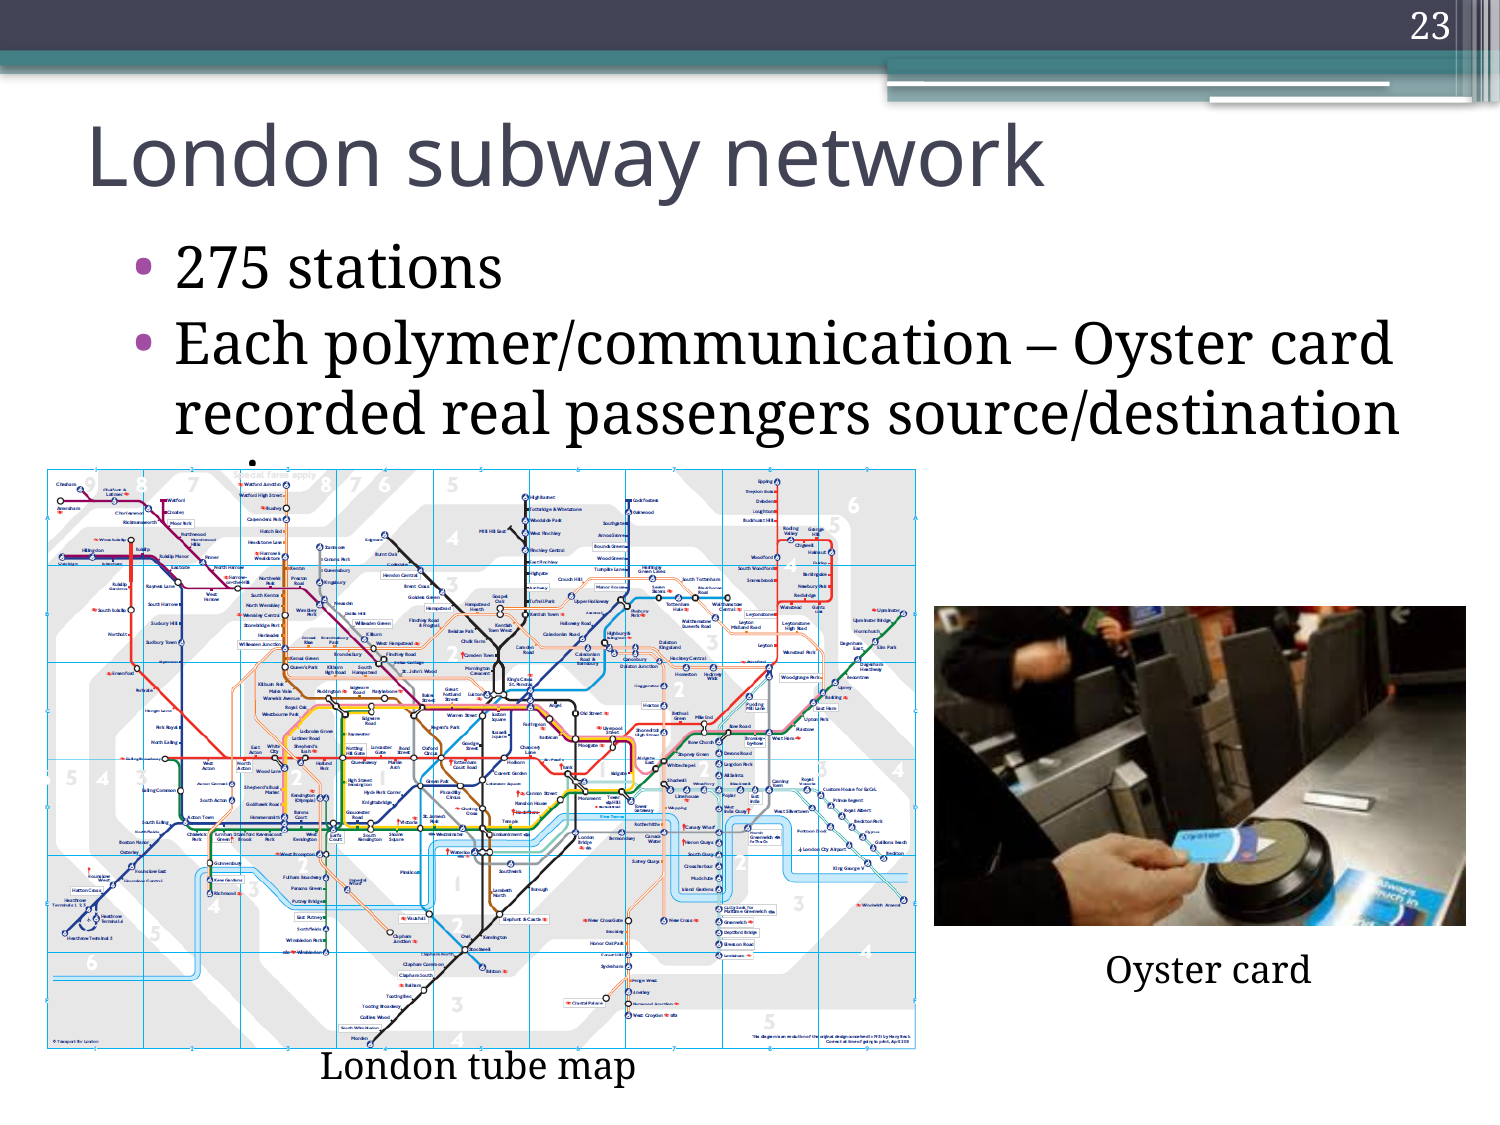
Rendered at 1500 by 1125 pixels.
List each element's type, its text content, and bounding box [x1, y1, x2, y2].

picture [41, 466, 921, 1053]
slide_number 23 [1341, 0, 1466, 61]
title London subway network [70, 82, 1421, 223]
text_box London tube map [304, 1062, 652, 1095]
picture [934, 606, 1467, 926]
list 275 stations Each polymer/communication – Oyster card recorded real passengers source/destination pair [100, 222, 1451, 556]
text_box Oyster card [1090, 938, 1327, 999]
